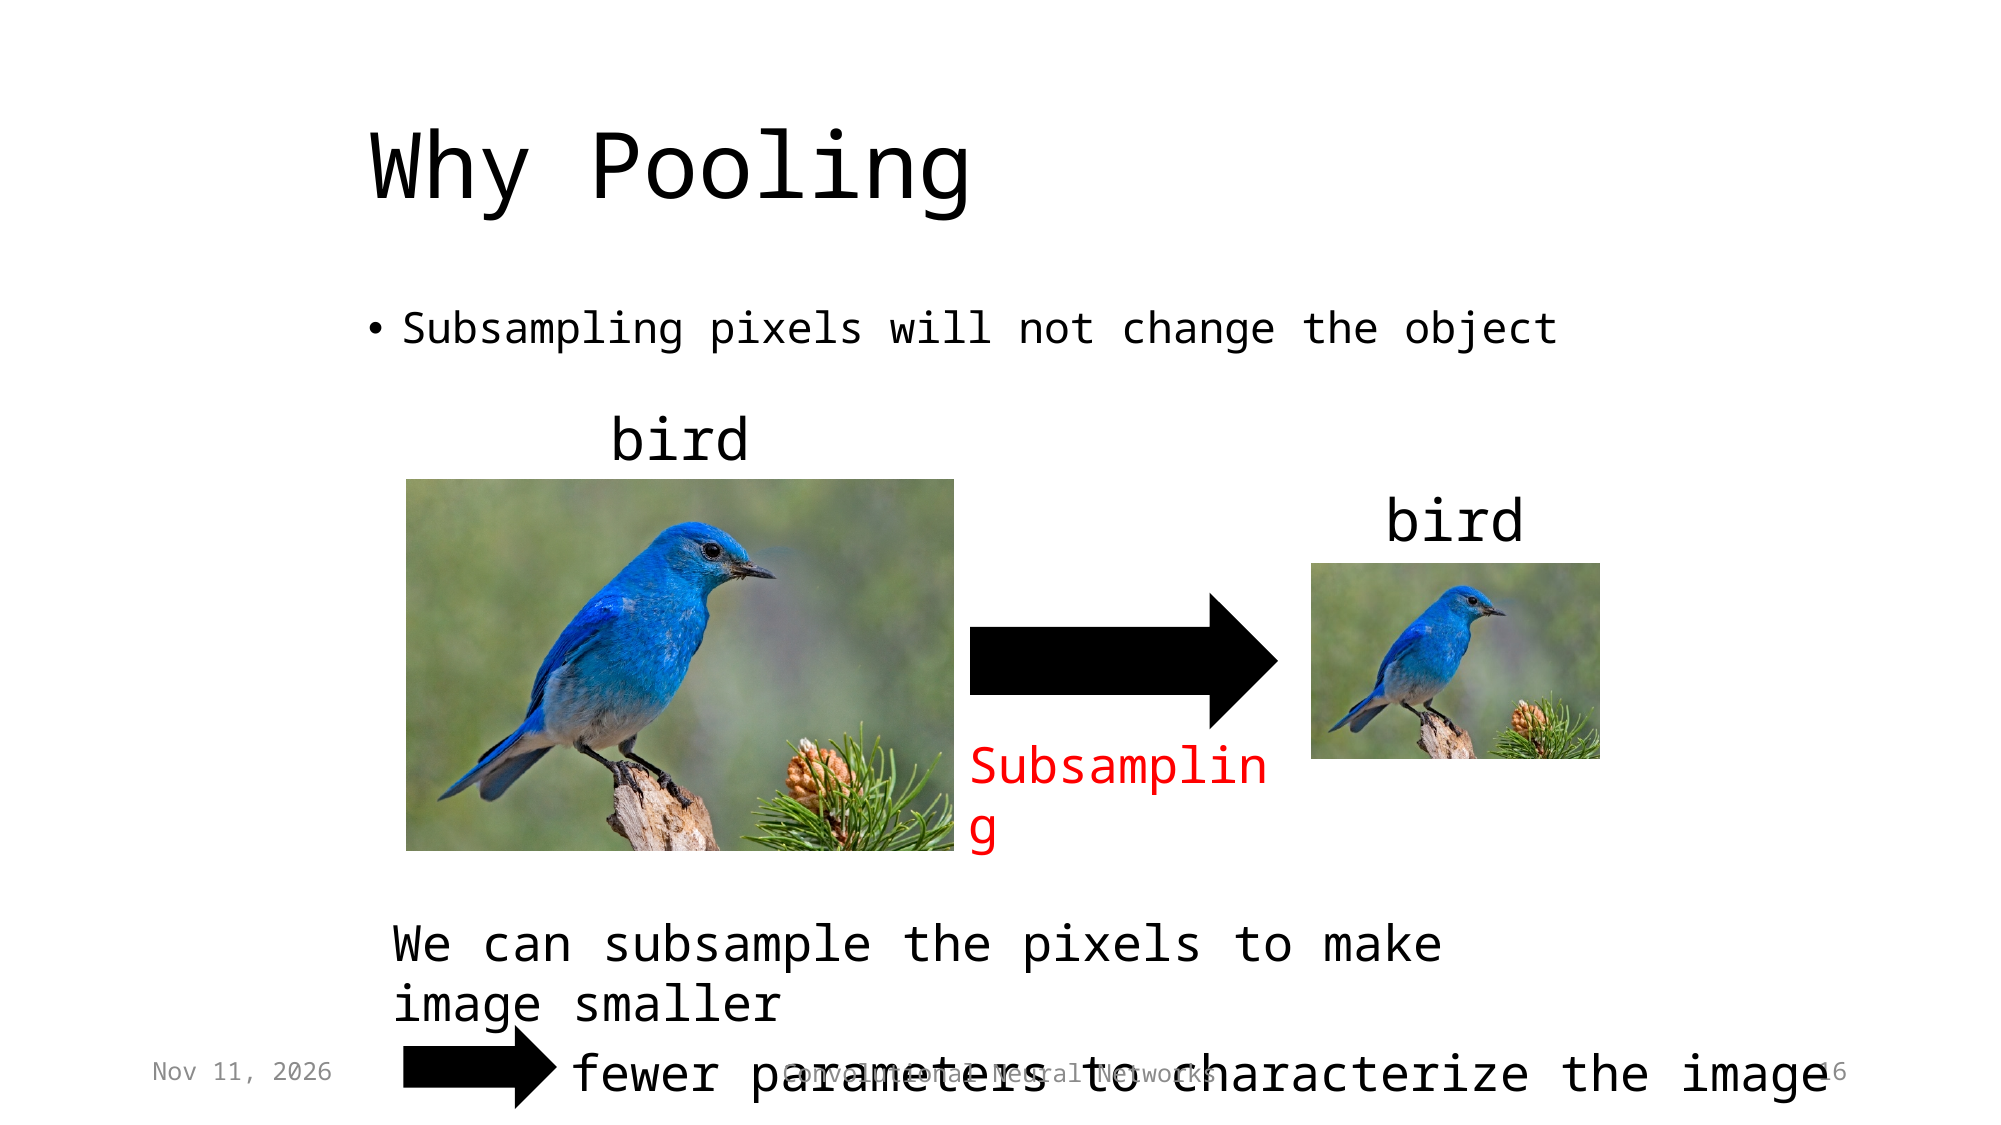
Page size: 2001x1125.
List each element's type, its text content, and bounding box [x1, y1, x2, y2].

text_box We can subsample the pixels to make image smaller [377, 904, 1575, 1039]
footer Convolutional Neural Networks [662, 1042, 1338, 1103]
text_box bird [1333, 475, 1579, 561]
picture [406, 479, 954, 851]
slide_number 16-Jun-22 [137, 1042, 588, 1103]
slide_number 16 [1412, 1042, 1863, 1103]
text_box fewer parameters to characterize the image [555, 1033, 1998, 1109]
text_box bird [557, 395, 804, 479]
text_box [970, 592, 1278, 725]
text_box Subsampling [953, 725, 1295, 861]
picture [1311, 563, 1600, 759]
list Subsampling pixels will not change the object [353, 299, 1796, 362]
text_box [514, 1103, 521, 1110]
text_box [514, 1024, 532, 1042]
title Why Pooling [353, 59, 1647, 278]
